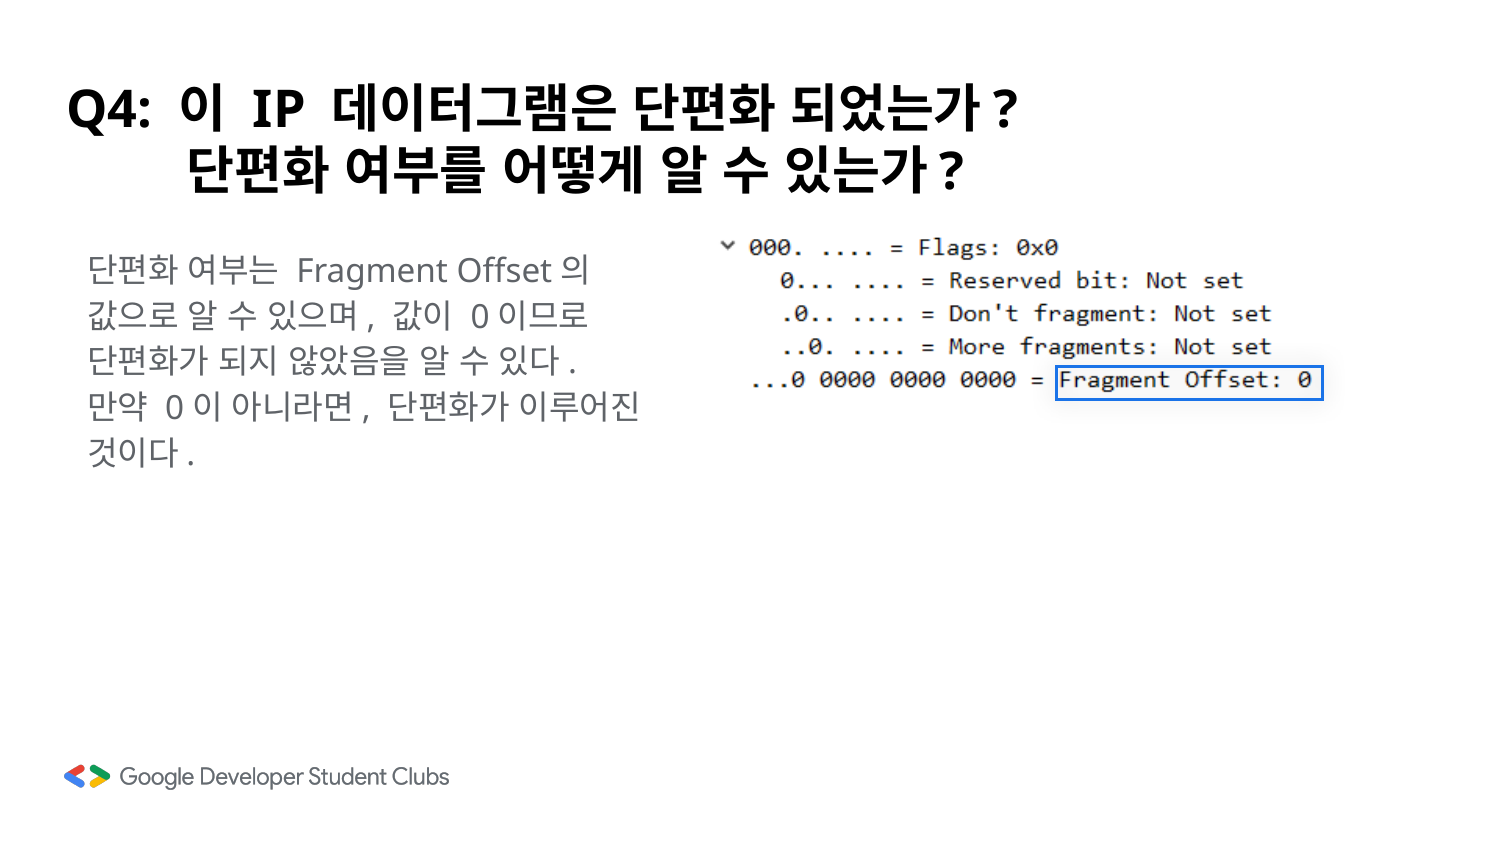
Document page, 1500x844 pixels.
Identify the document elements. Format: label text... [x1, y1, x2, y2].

title Q4: 이 IP 데이터그램은 단편화 되었는가? 단편화 여부를 어떻게 알 수 있는가? [51, 91, 1413, 216]
picture [706, 227, 1323, 401]
list 단편화 여부는 Fragment Offset의 값으로 알 수 있으며, 값이 0이므로 단편화가 되지 않았음을 알 수 있다. 만약 0이 아니라면, 단편화가 이루어진 것이다. [51, 227, 669, 750]
picture [64, 762, 449, 790]
